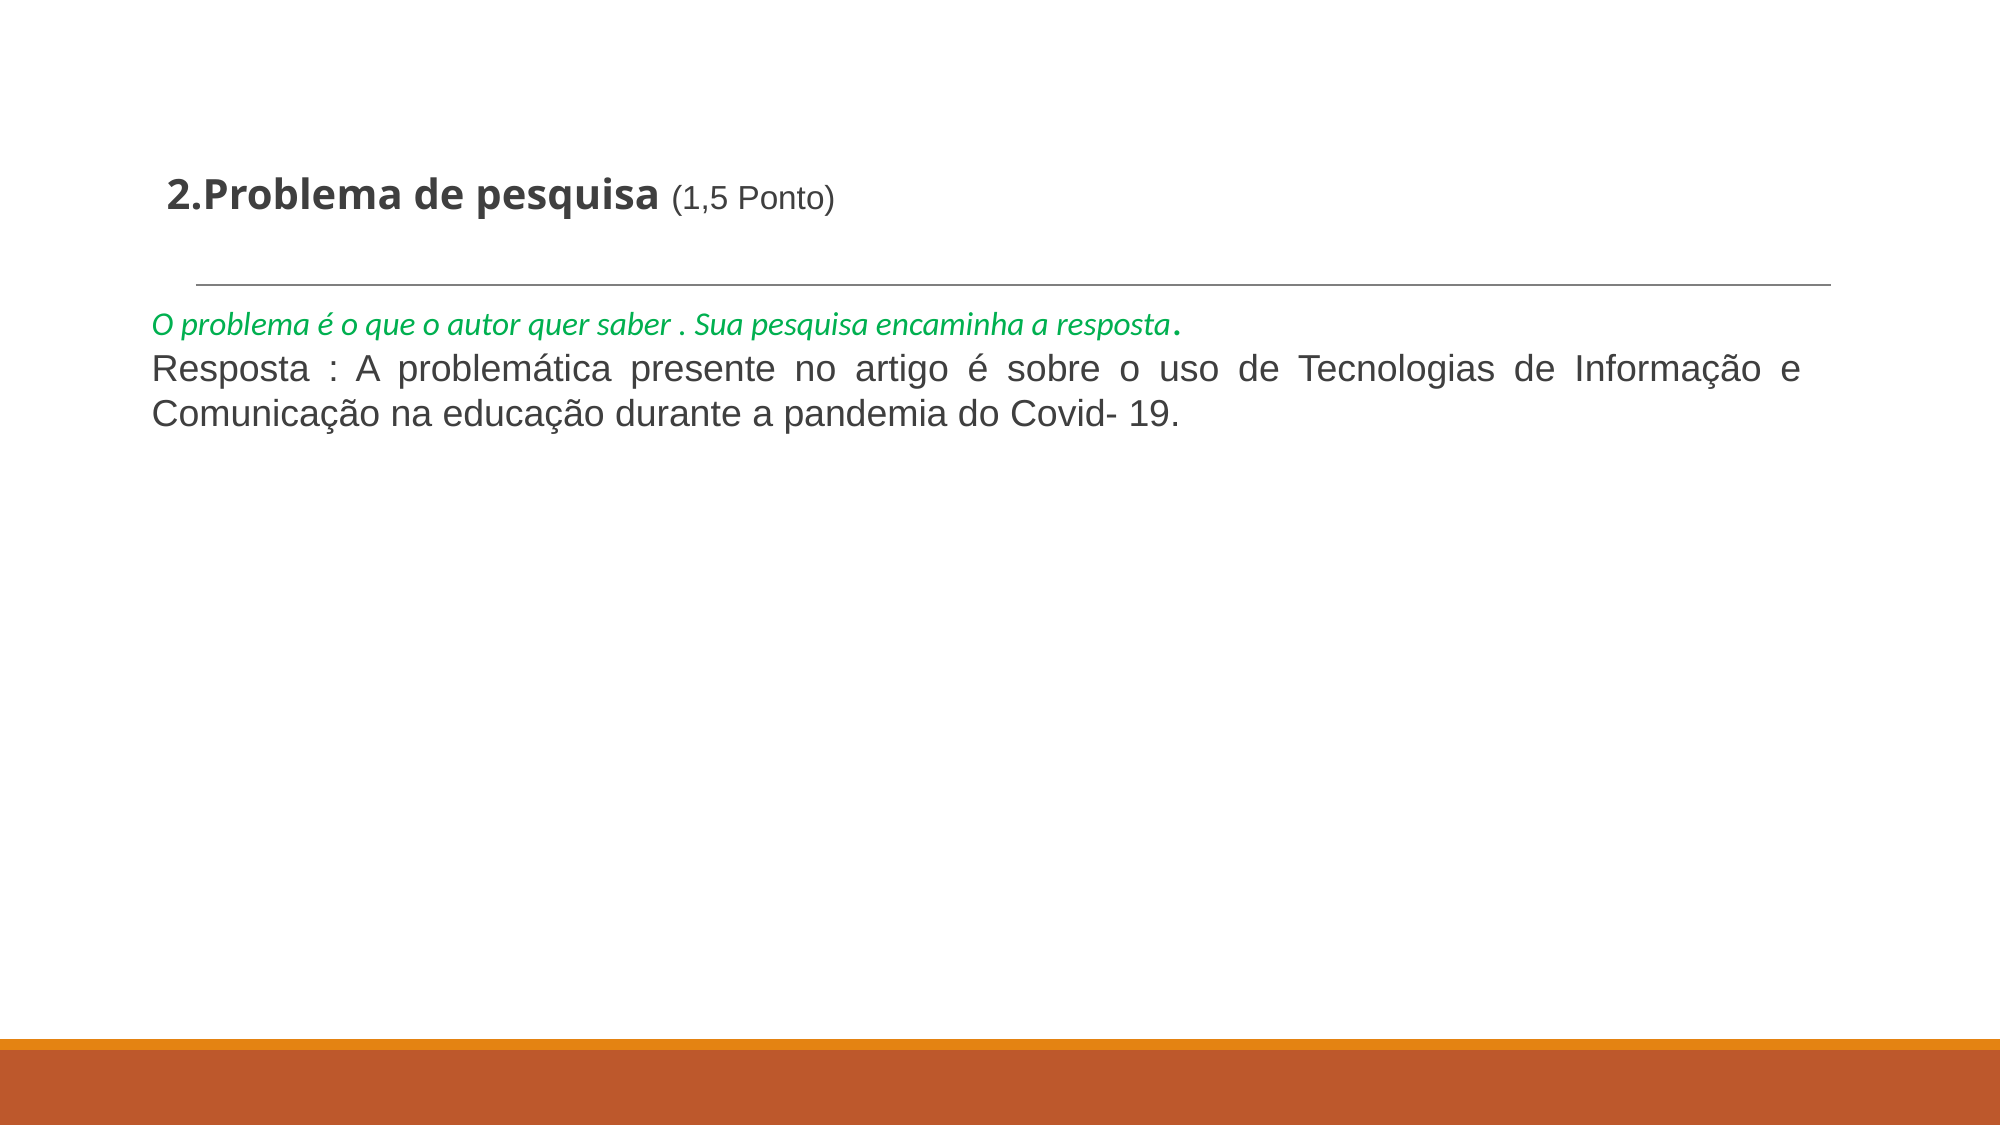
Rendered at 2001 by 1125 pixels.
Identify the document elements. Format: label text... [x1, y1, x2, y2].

list O problema é o que o autor quer saber . Sua pesquisa encaminha a resposta. Resposta : A problemática presente no artigo é sobre o uso de Tecnologias de Informação e Comunicação na educação durante a pandemia do Covid- 19. [151, 291, 1802, 952]
title 2.Problema de pesquisa (1,5 Ponto) [151, 30, 1802, 266]
